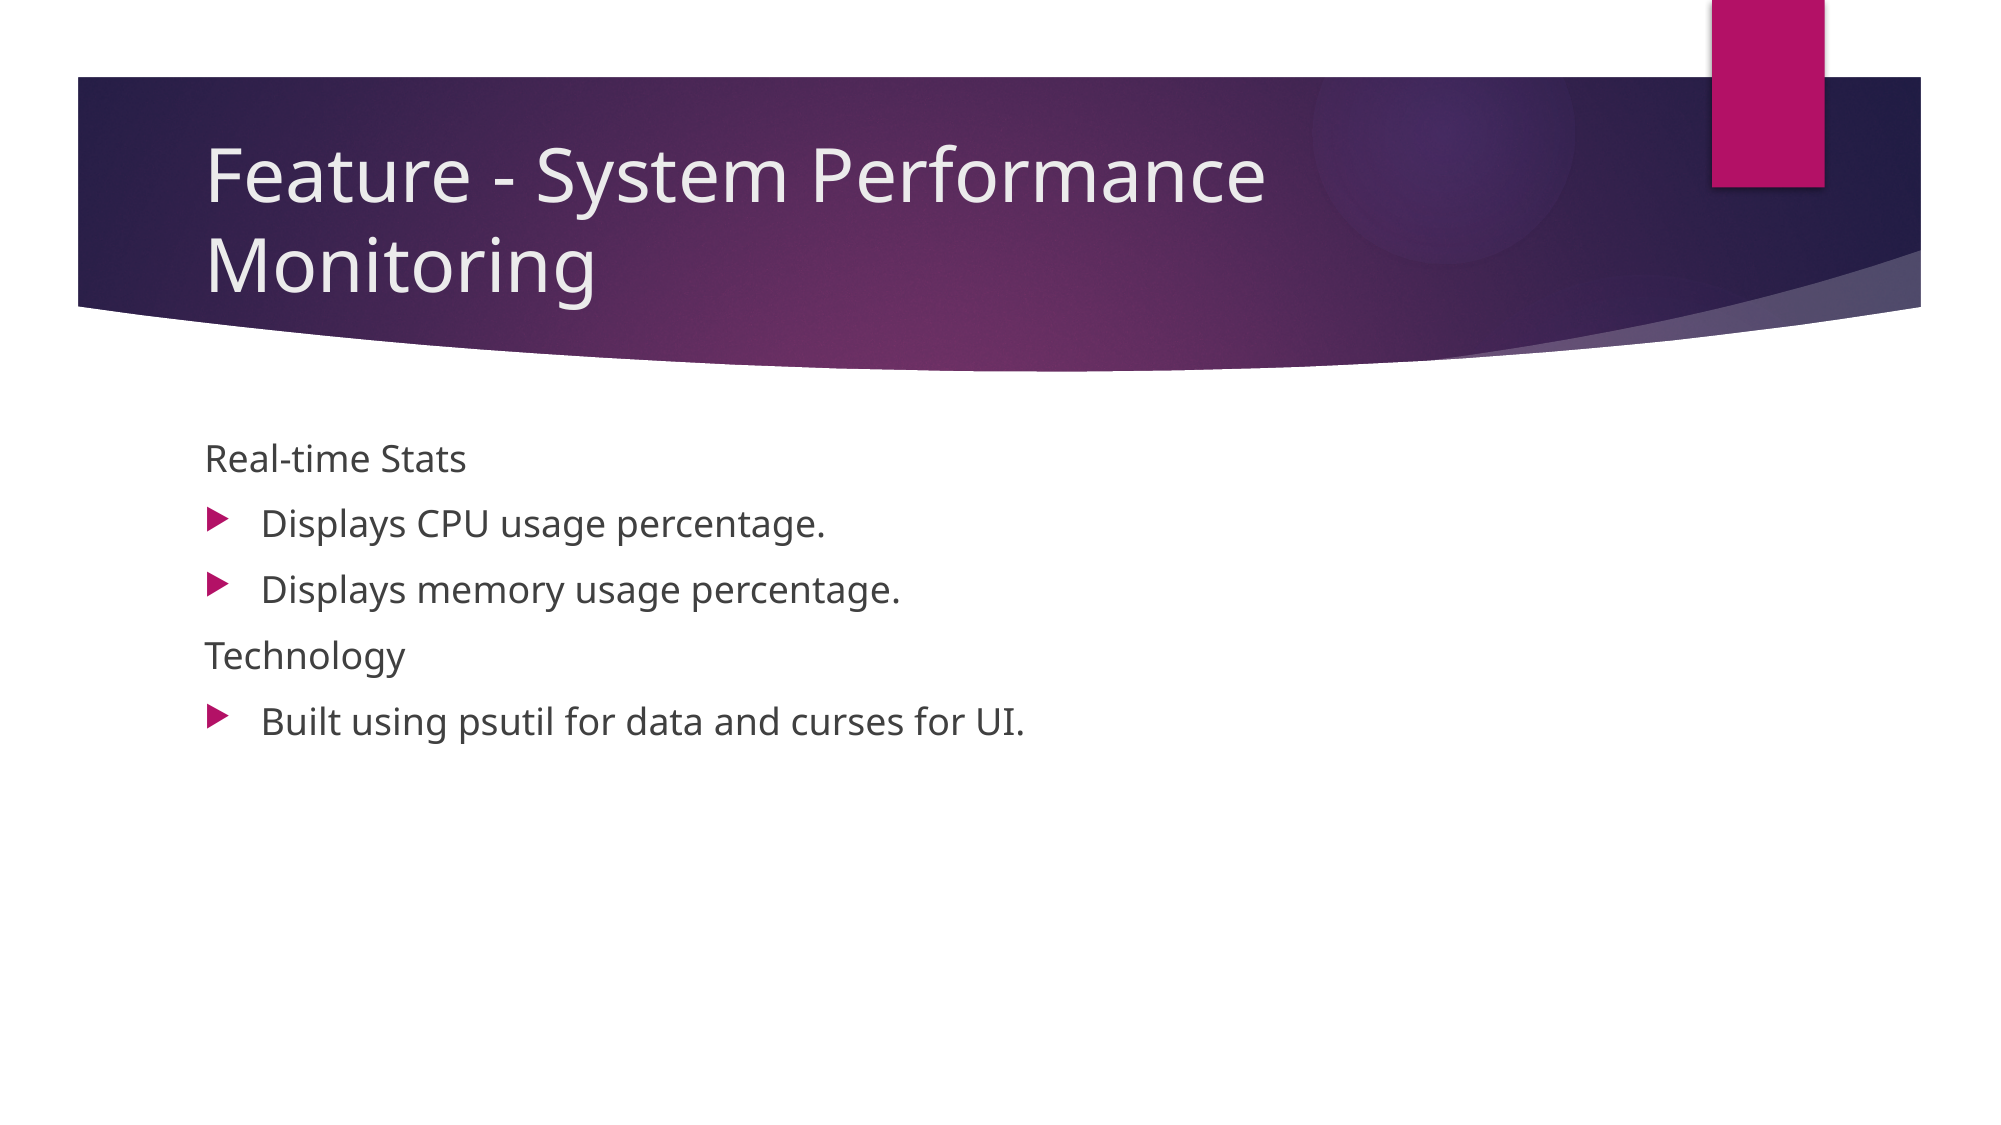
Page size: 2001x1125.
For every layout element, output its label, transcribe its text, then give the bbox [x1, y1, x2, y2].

title Feature - System Performance Monitoring [189, 159, 1627, 276]
list Real-time Stats Displays CPU usage percentage. Displays memory usage percentage. Technology Built using psutil for data and curses for UI. [189, 427, 1638, 988]
